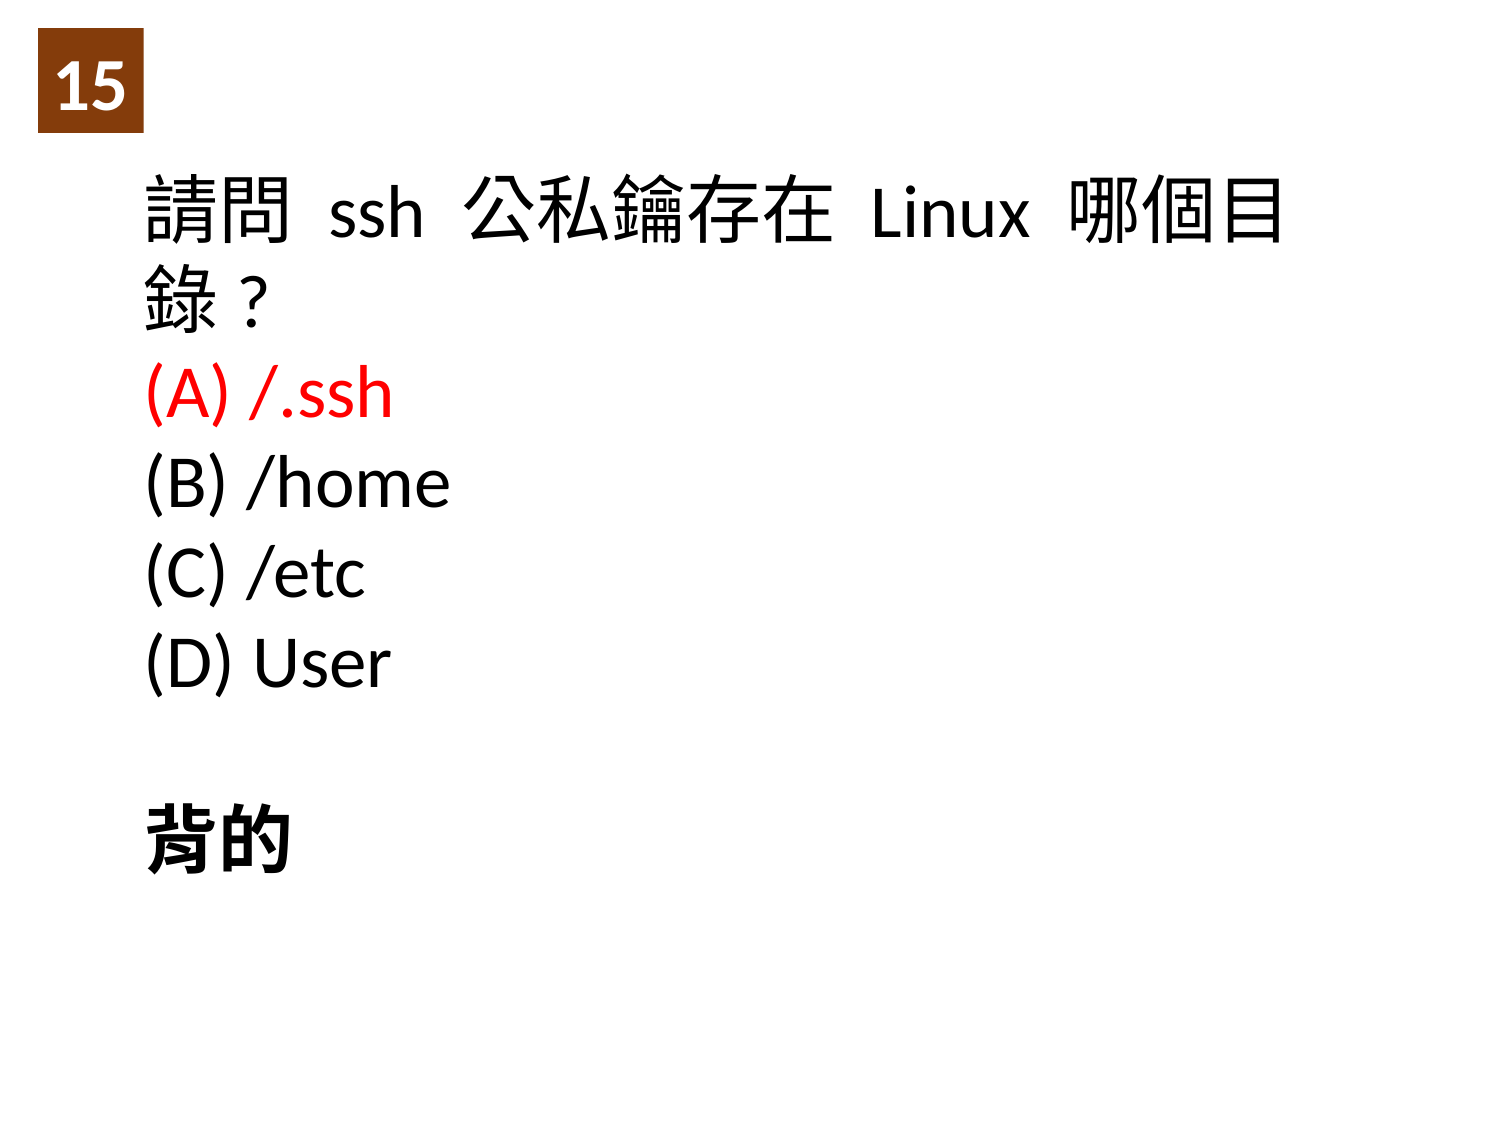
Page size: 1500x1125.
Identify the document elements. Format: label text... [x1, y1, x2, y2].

text_box 請問 ssh 公私鑰存在 Linux 哪個目錄? (A) /.ssh (B) /home (C) /etc (D) User 背的 [128, 155, 1372, 890]
text_box 15 [38, 28, 144, 133]
